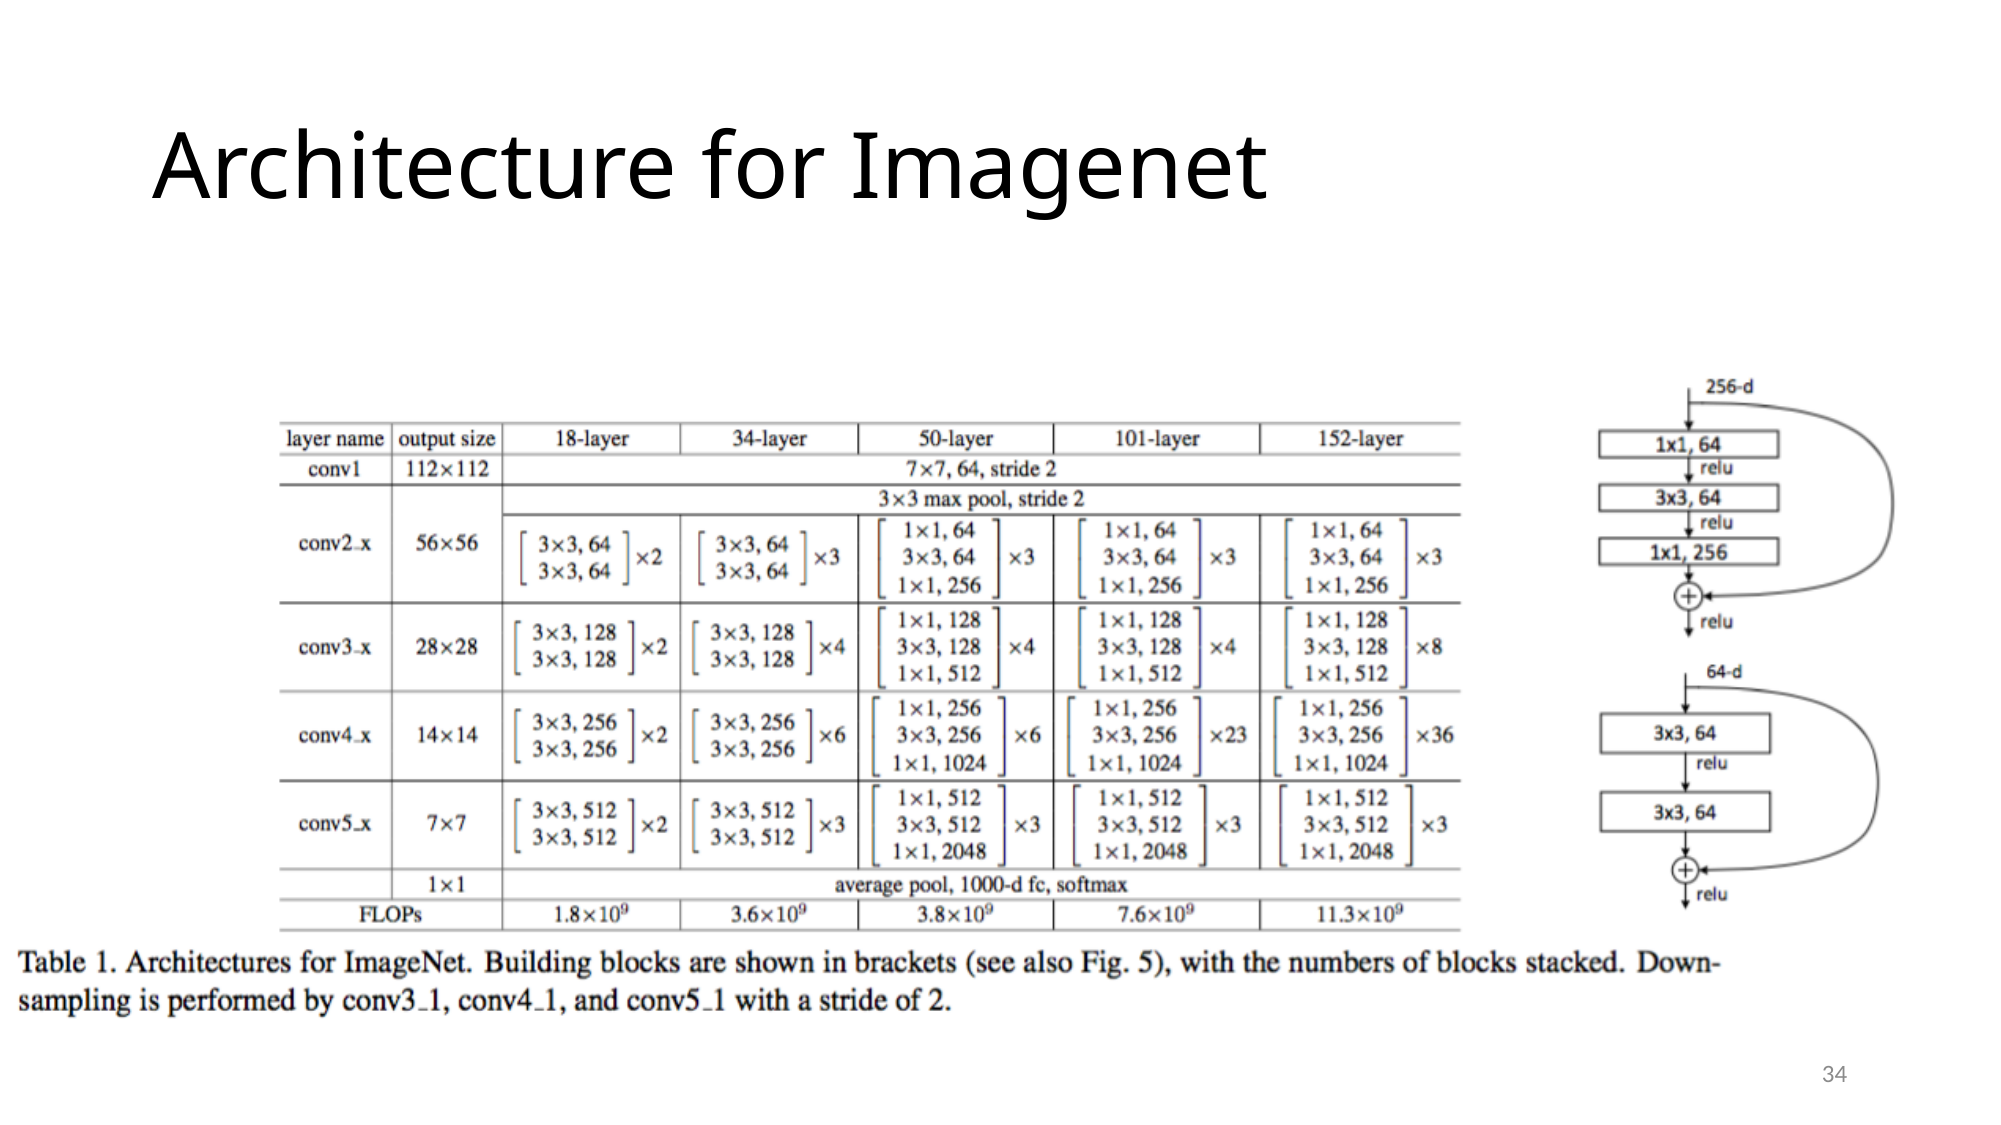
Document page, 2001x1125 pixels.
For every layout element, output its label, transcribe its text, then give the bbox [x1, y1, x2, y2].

title Architecture for Imagenet [137, 59, 1863, 278]
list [12, 378, 1738, 1033]
picture [1499, 349, 1950, 929]
slide_number 34 [1412, 1042, 1863, 1103]
